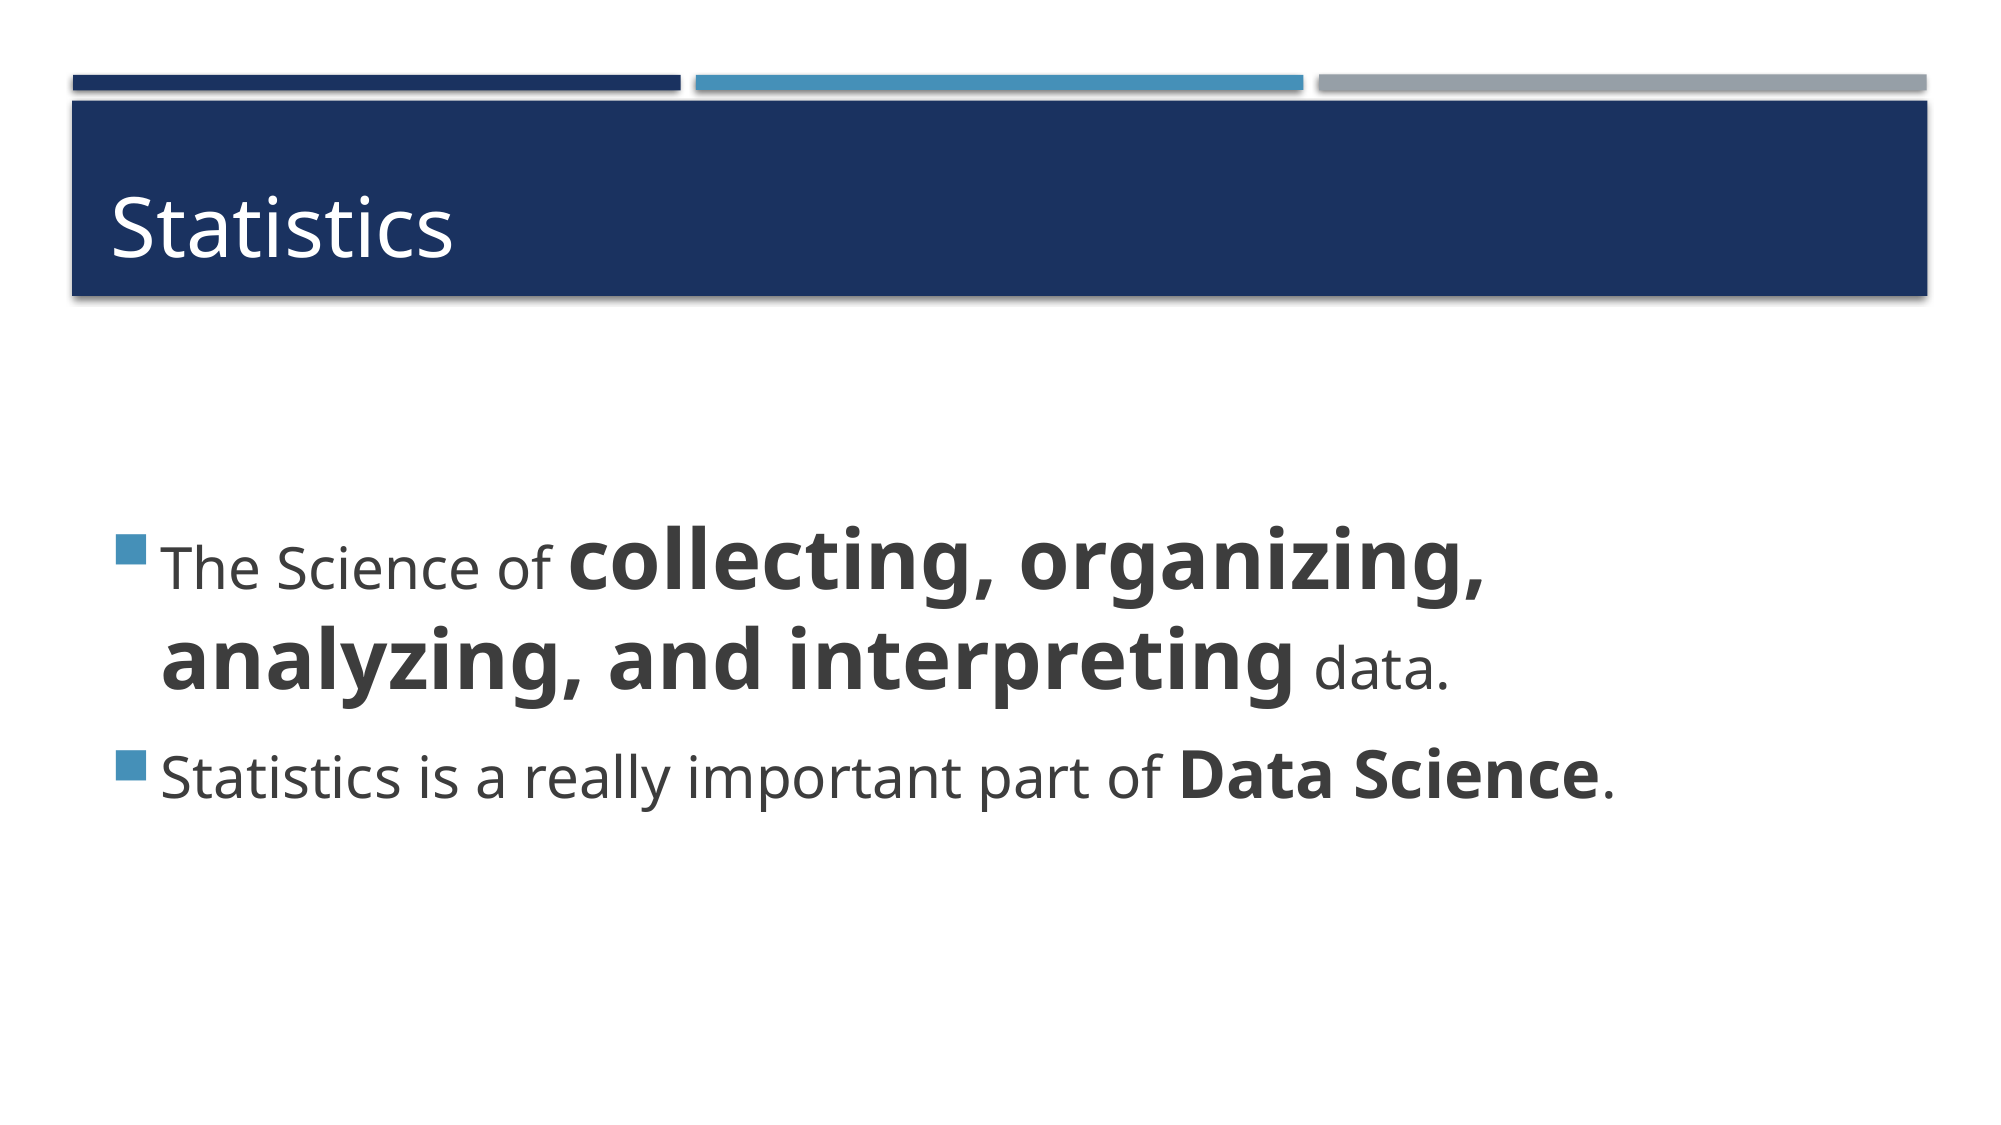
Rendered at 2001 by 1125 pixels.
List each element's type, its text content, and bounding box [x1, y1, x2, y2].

list The Science of collecting, organizing, analyzing, and interpreting data. Statistics is a really important part of Data Science. [95, 357, 1905, 962]
title Statistics [95, 115, 1905, 282]
